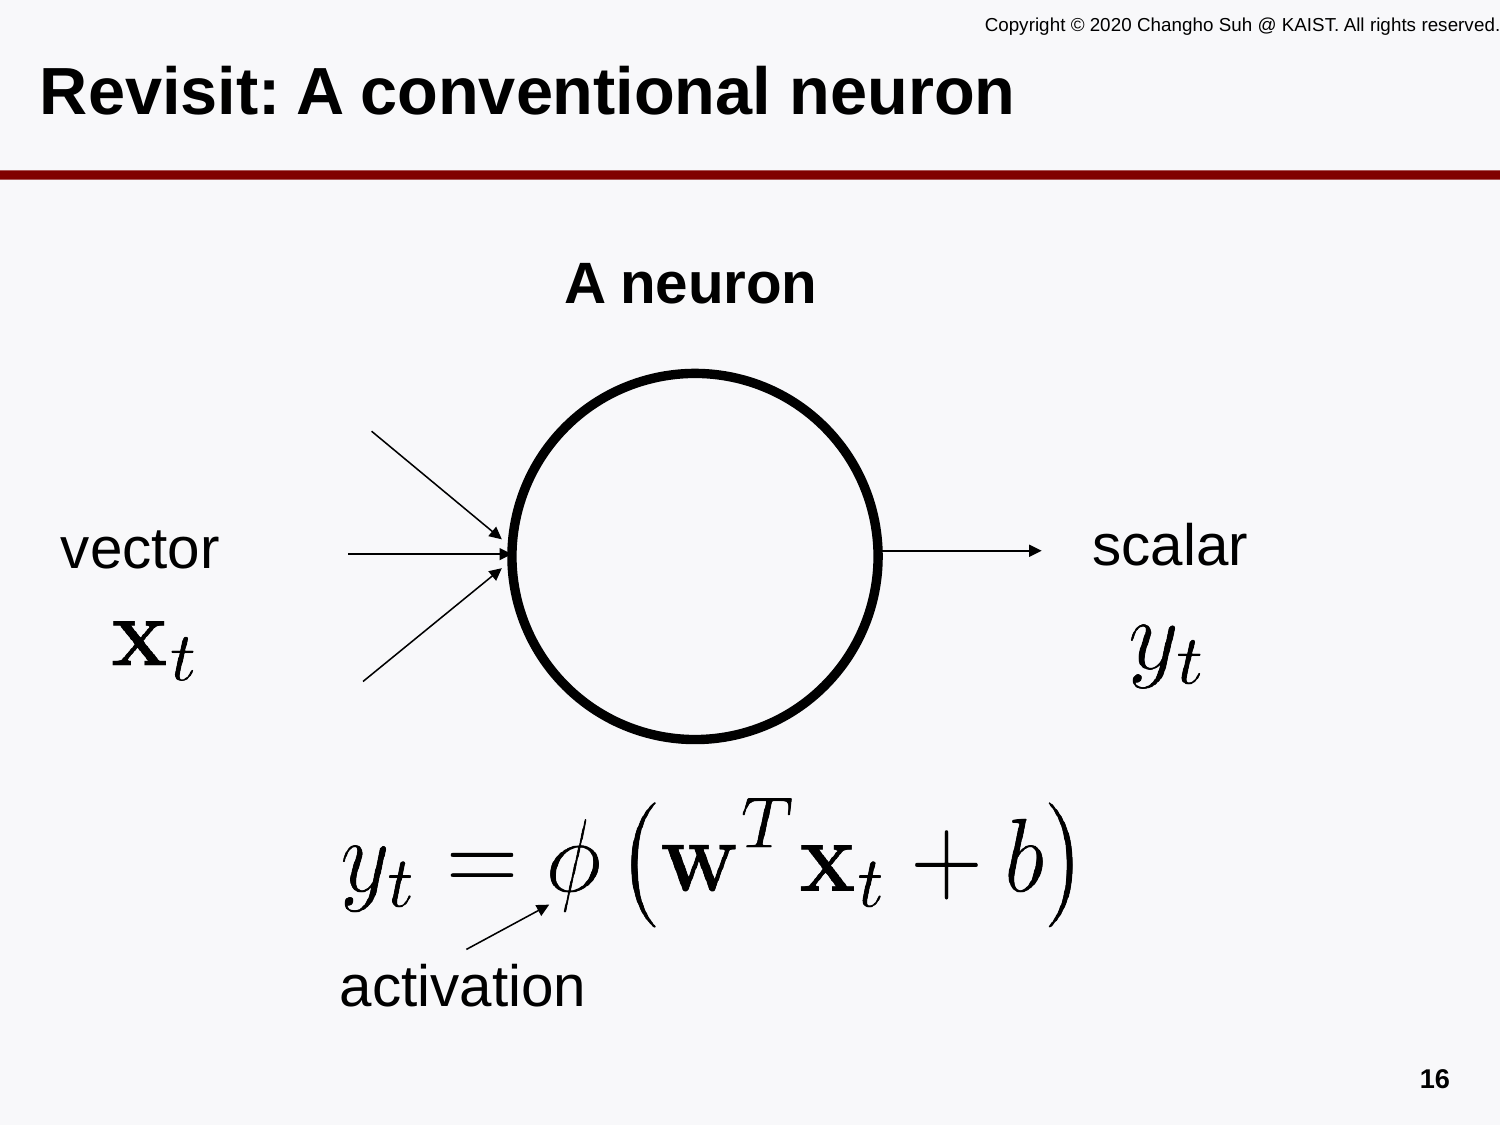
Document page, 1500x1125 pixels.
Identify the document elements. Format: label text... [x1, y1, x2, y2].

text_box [371, 430, 503, 540]
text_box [362, 567, 502, 682]
picture [342, 798, 1073, 929]
text_box [511, 373, 879, 740]
title Revisit: A conventional neuron [24, 24, 1459, 150]
picture [111, 621, 195, 681]
picture [1130, 624, 1201, 689]
text_box scalar [1077, 499, 1293, 603]
slide_number 15 [1113, 1053, 1464, 1095]
text_box activation [324, 941, 656, 1025]
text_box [466, 904, 550, 950]
text_box vector [45, 502, 275, 606]
list A neuron [549, 237, 892, 341]
